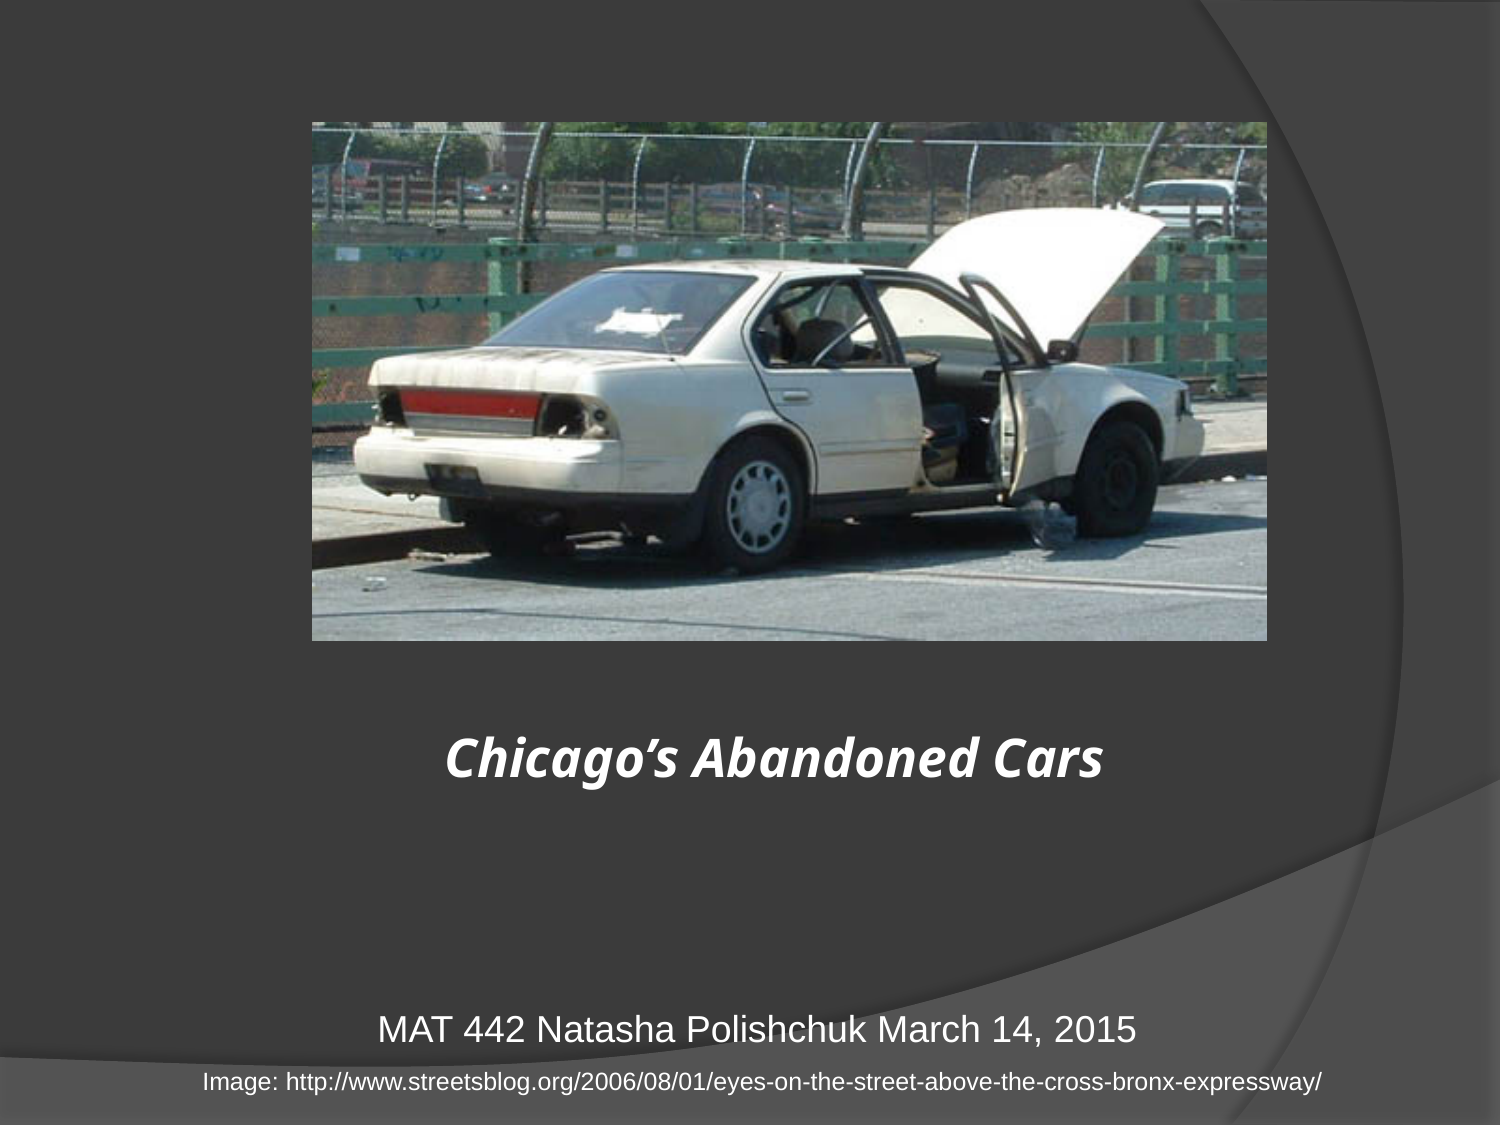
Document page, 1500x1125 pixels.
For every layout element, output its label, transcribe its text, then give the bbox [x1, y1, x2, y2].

text_box Image: http://www.streetsblog.org/2006/08/01/eyes-on-the-street-above-the-cross-bronx-expressway/ [187, 1058, 1463, 1104]
text_box MAT 442 Natasha Polishchuk March 14, 2015 [251, 997, 1264, 1058]
picture [312, 122, 1268, 642]
title Chicago’s Abandoned Cars [150, 587, 1400, 925]
